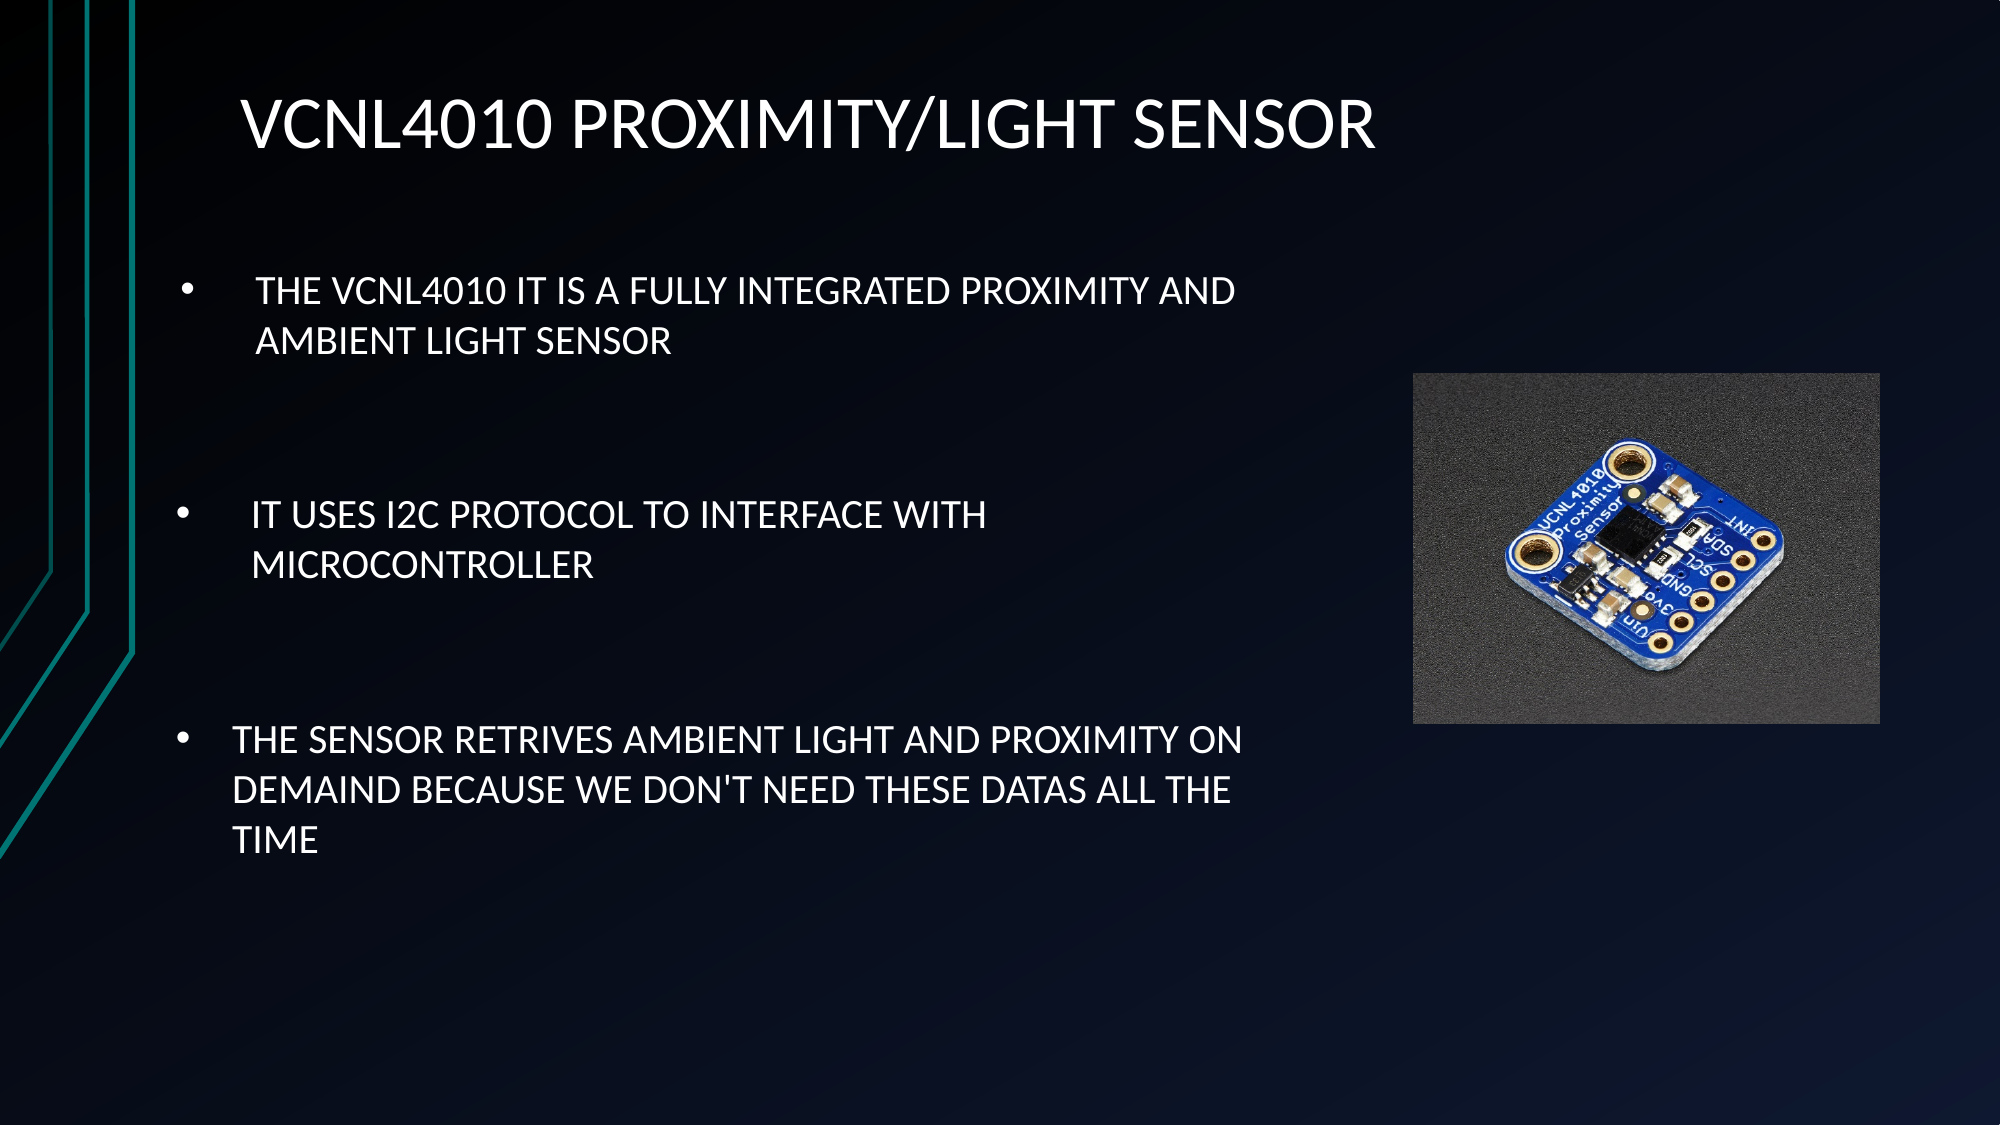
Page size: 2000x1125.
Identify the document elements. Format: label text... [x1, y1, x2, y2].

title VCNL4010 PROXIMITY/LIGHT SENSOR [220, 42, 1920, 175]
text_box IT USES I2C PROTOCOL TO INTERFACE WITH MICROCONTROLLER [160, 479, 1248, 595]
text_box THE SENSOR RETRIVES AMBIENT LIGHT AND PROXIMITY ON DEMAIND BECAUSE WE DON'T NEED THESE DATAS ALL THE TIME [160, 704, 1295, 869]
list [1412, 373, 1880, 724]
text_box THE VCNL4010 IT IS A FULLY INTEGRATED PROXIMITY AND AMBIENT LIGHT SENSOR [165, 255, 1253, 371]
